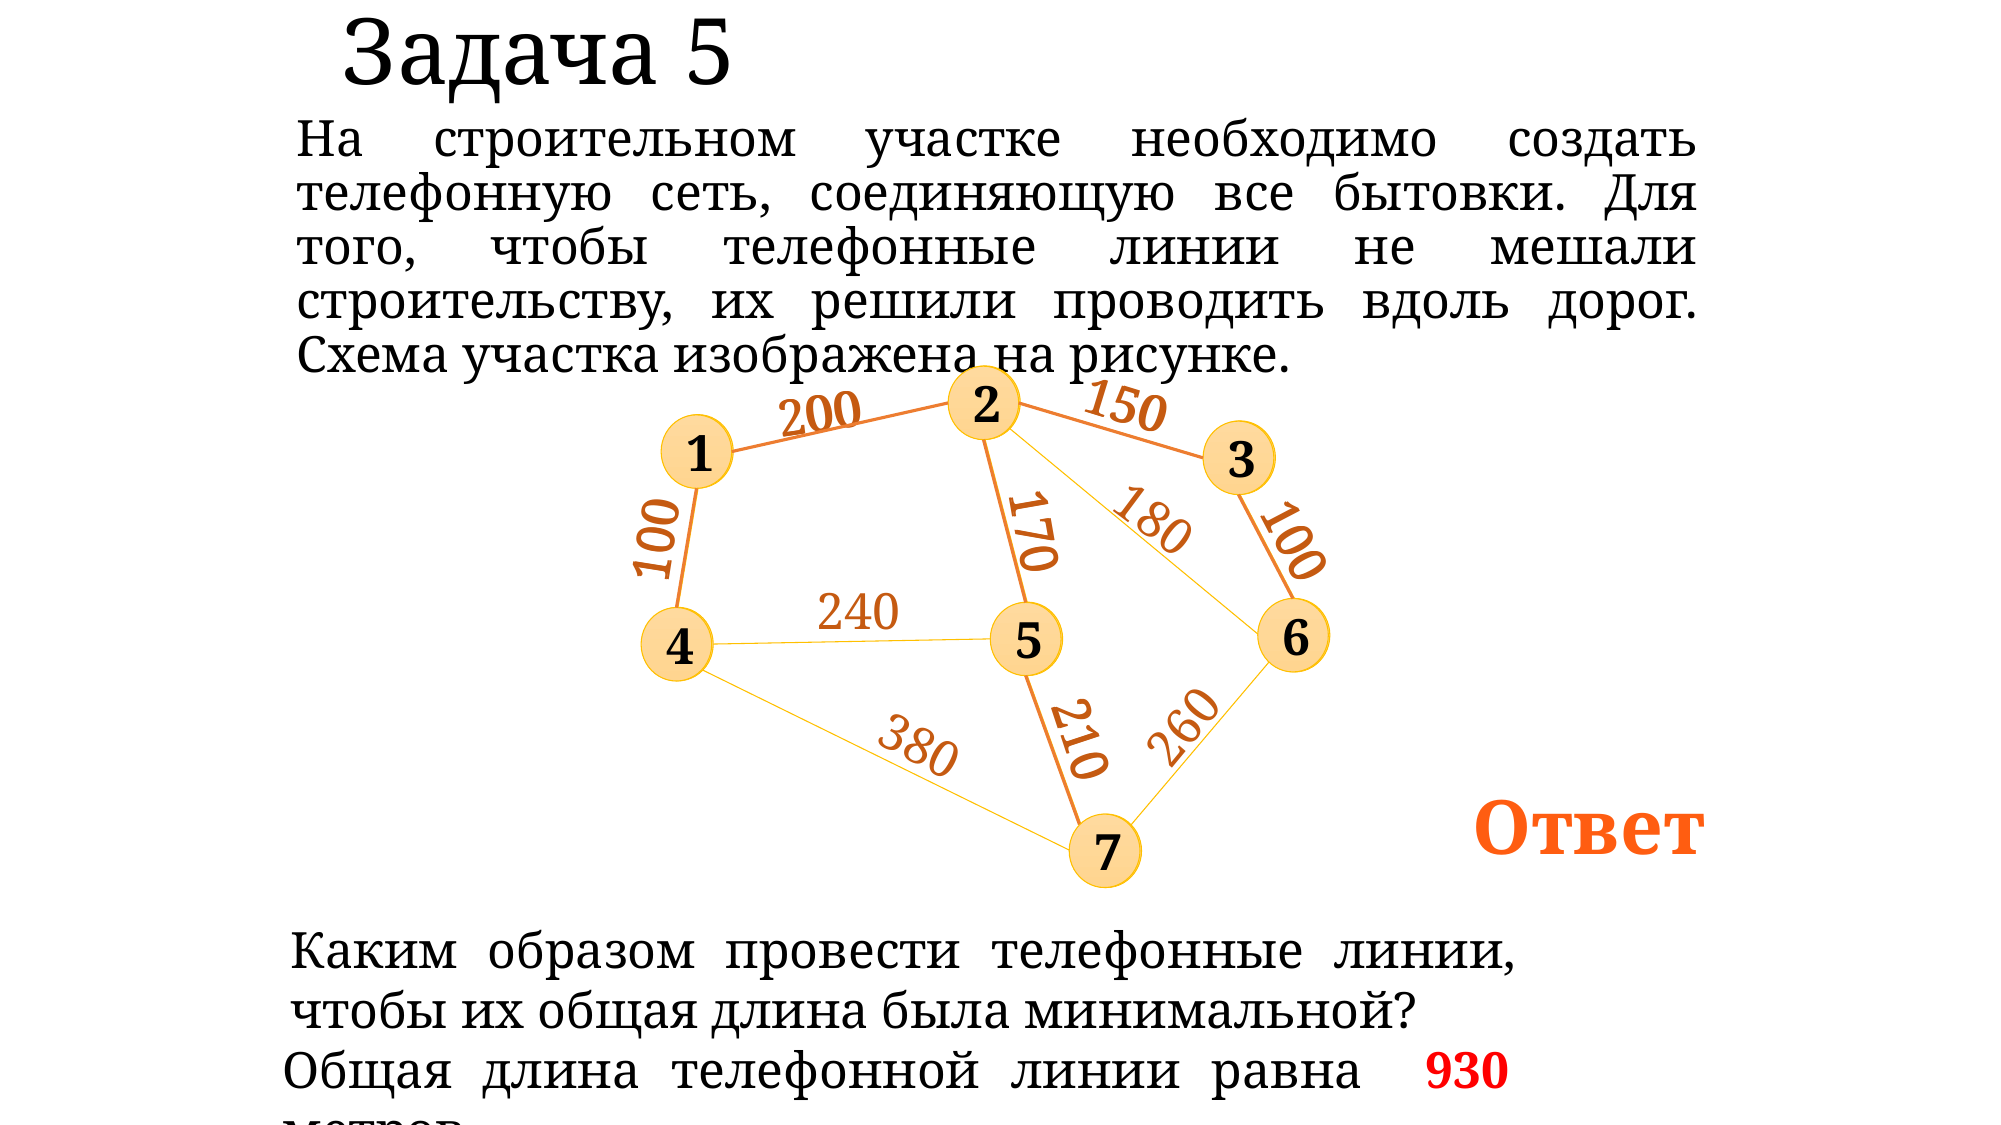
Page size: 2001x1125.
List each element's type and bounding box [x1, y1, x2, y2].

list [281, 105, 1713, 442]
text_box [616, 365, 1335, 888]
title [326, 0, 1677, 105]
text_box [1457, 772, 1721, 877]
text_box [268, 910, 1532, 1125]
